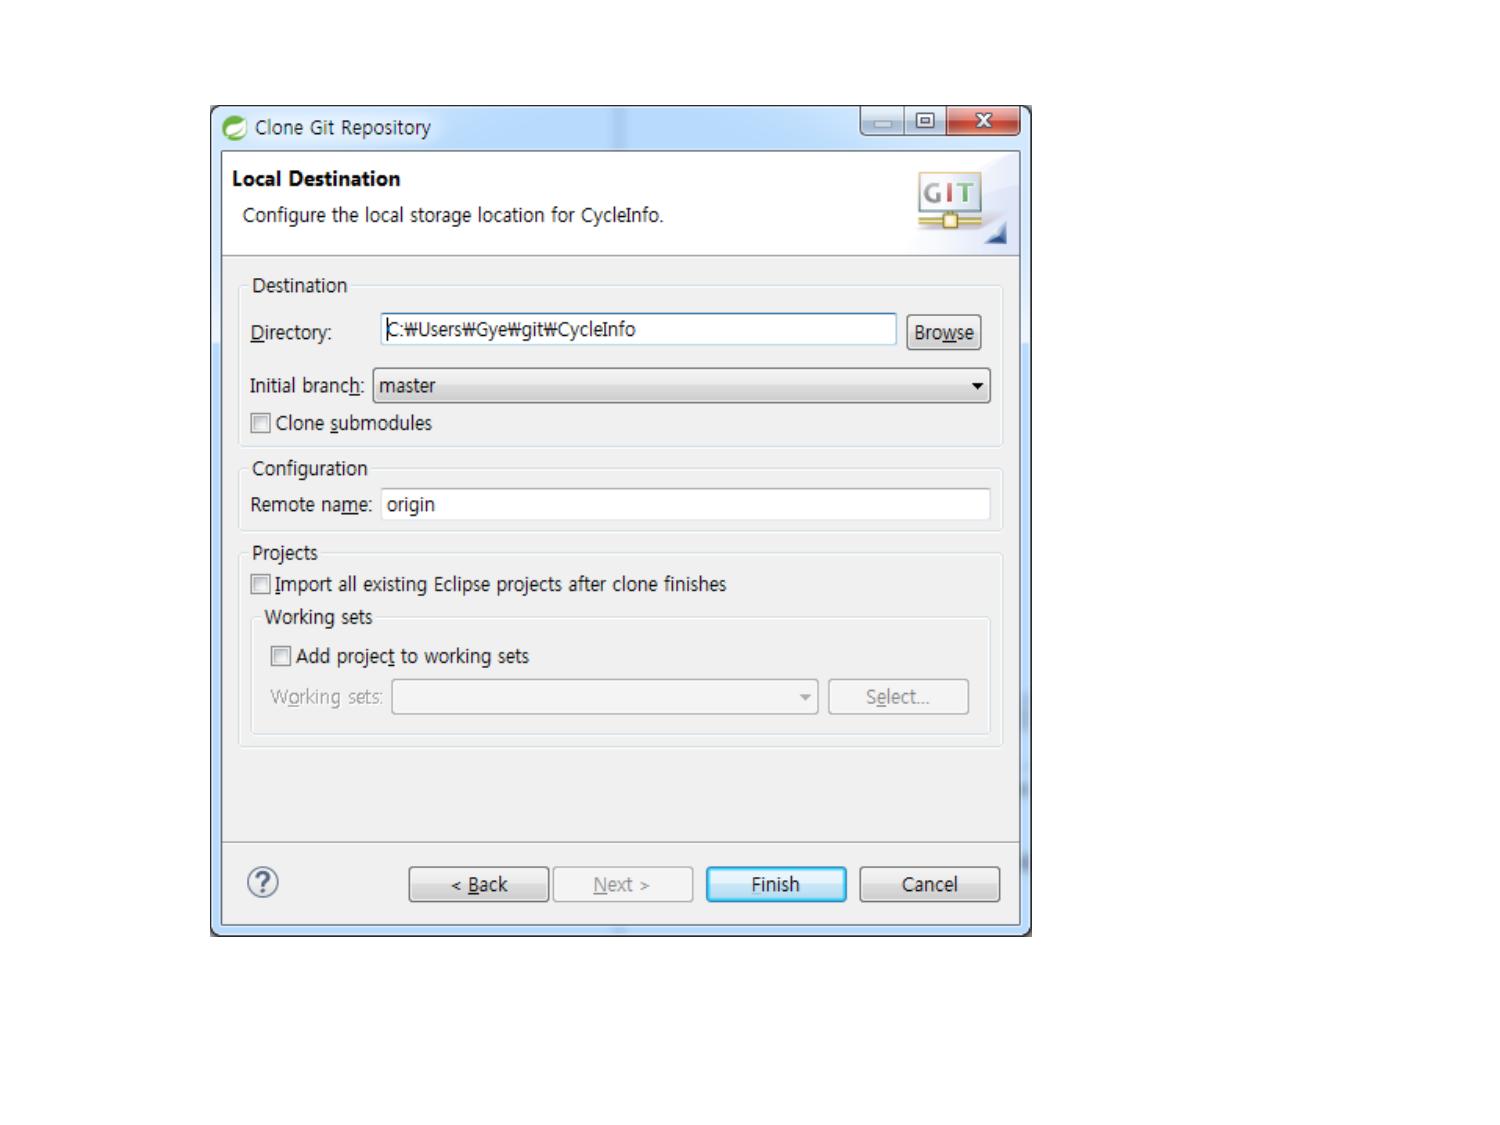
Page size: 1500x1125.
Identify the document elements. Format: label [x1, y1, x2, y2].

picture [210, 105, 1032, 937]
